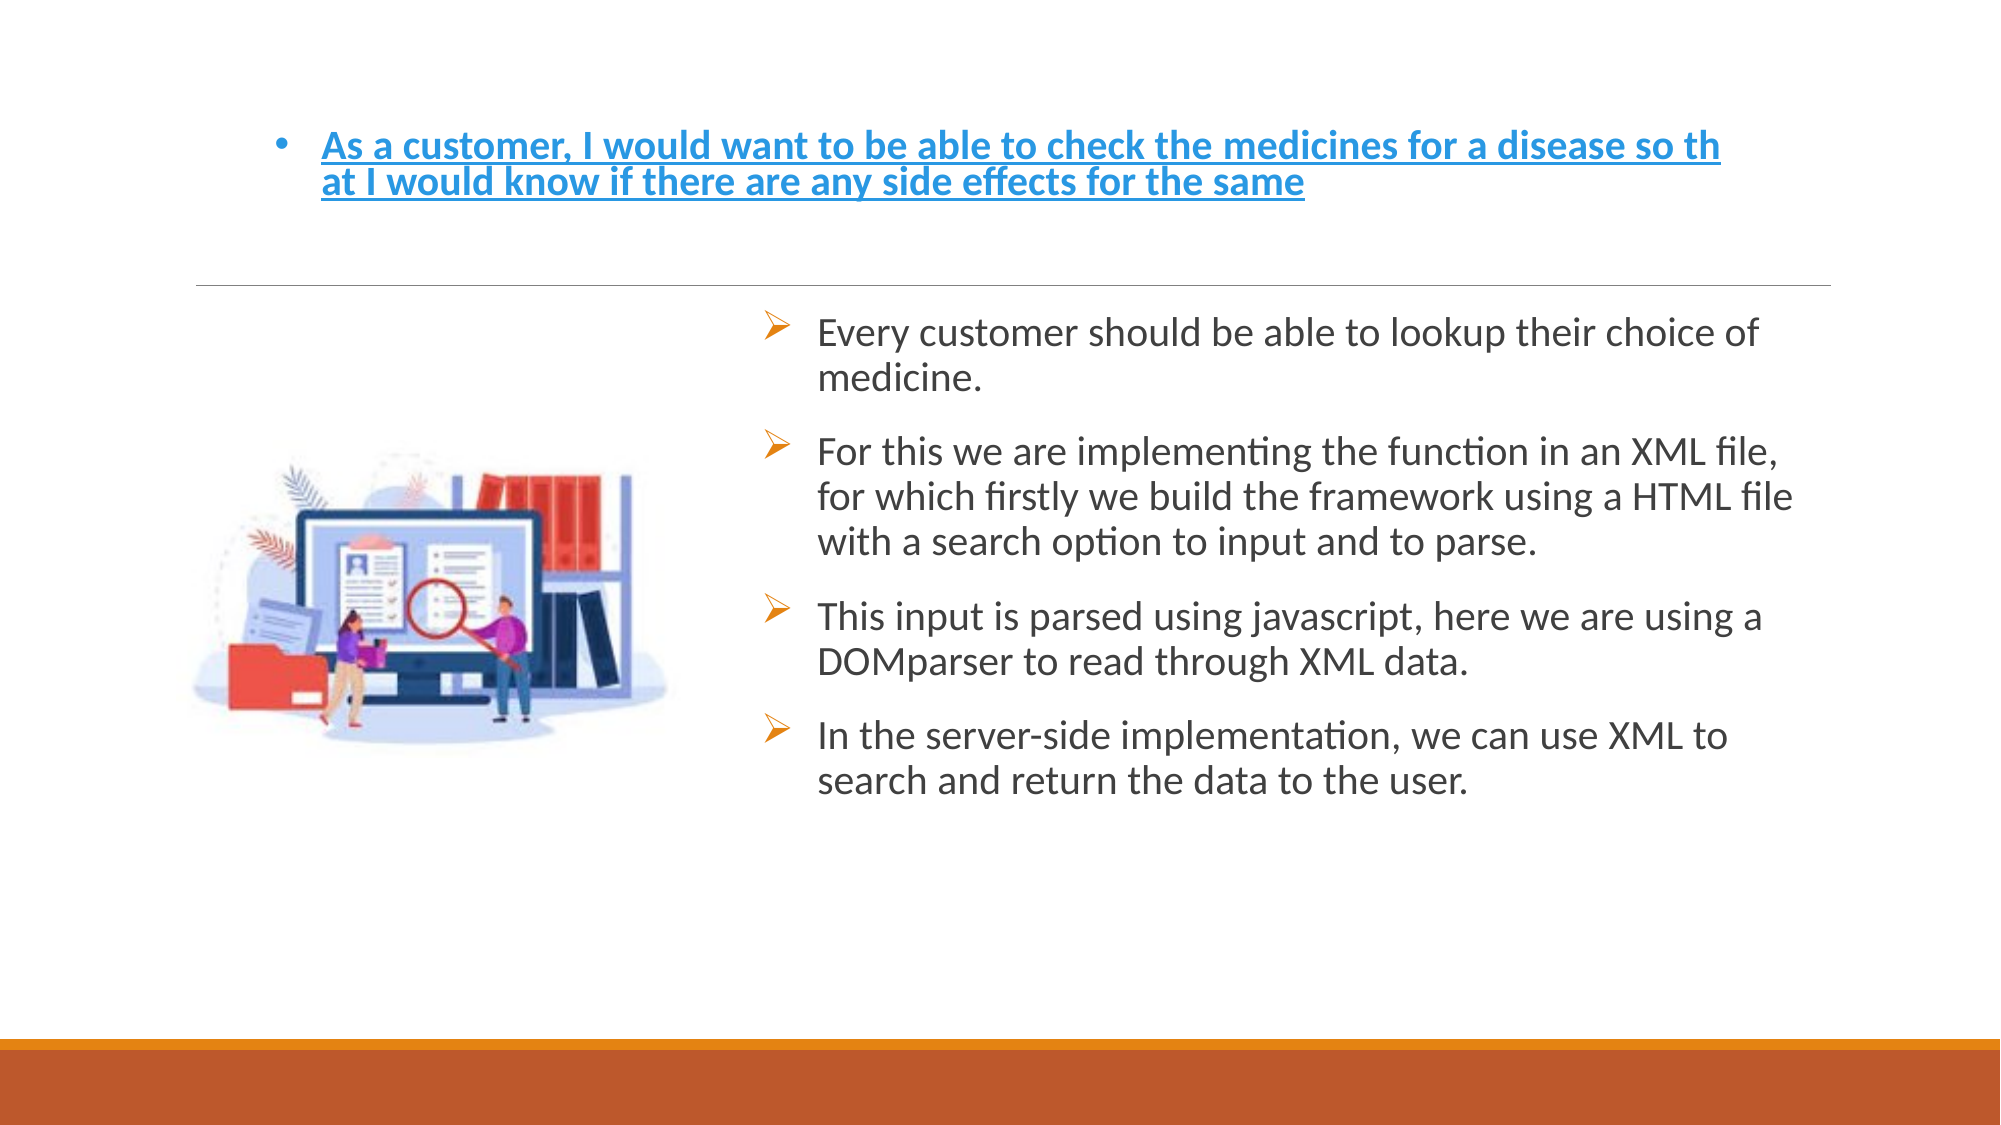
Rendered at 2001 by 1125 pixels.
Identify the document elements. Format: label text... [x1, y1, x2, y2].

picture [176, 440, 685, 758]
text_box As a customer, I would want to be able to check the medicines for a disease so that I would know if there are any side effects for the same [259, 115, 1741, 225]
list Every customer should be able to lookup their choice of medicine. For this we are implementing the function in an XML file, for which firstly we build the framework using a HTML file with a search option to input and to parse. This input is parsed using javascript, here we are using a DOMparser to read through XML data. In the server-side implementation, we can use XML to search and return the data to the user. [761, 302, 1830, 963]
